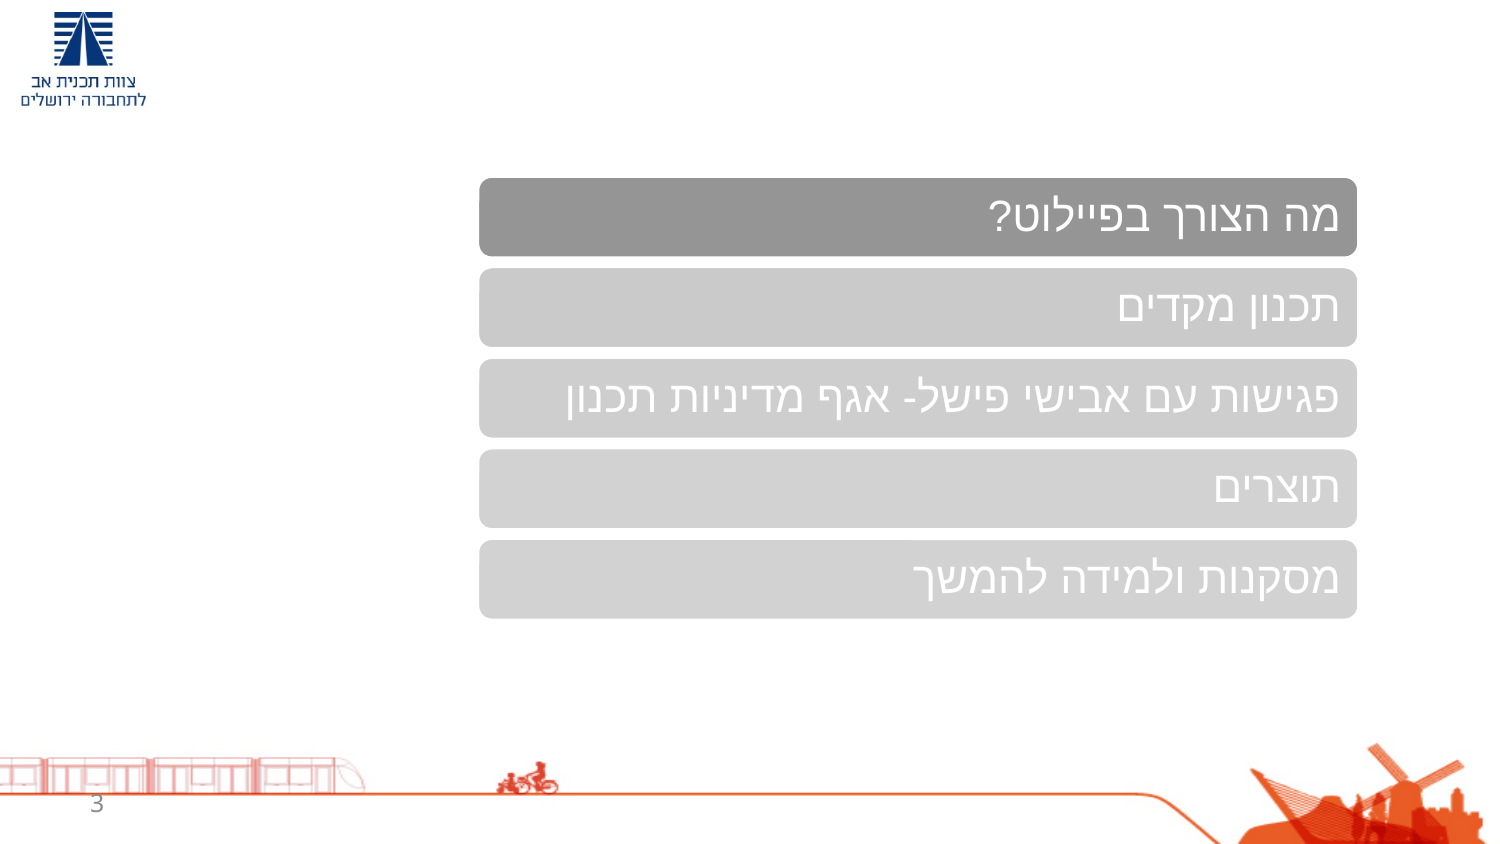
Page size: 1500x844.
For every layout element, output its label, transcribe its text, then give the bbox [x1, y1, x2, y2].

slide_number 3 [75, 782, 425, 827]
picture [0, 12, 213, 112]
picture [0, 715, 1500, 844]
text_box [477, 173, 1359, 623]
text_box [122, 266, 1419, 648]
